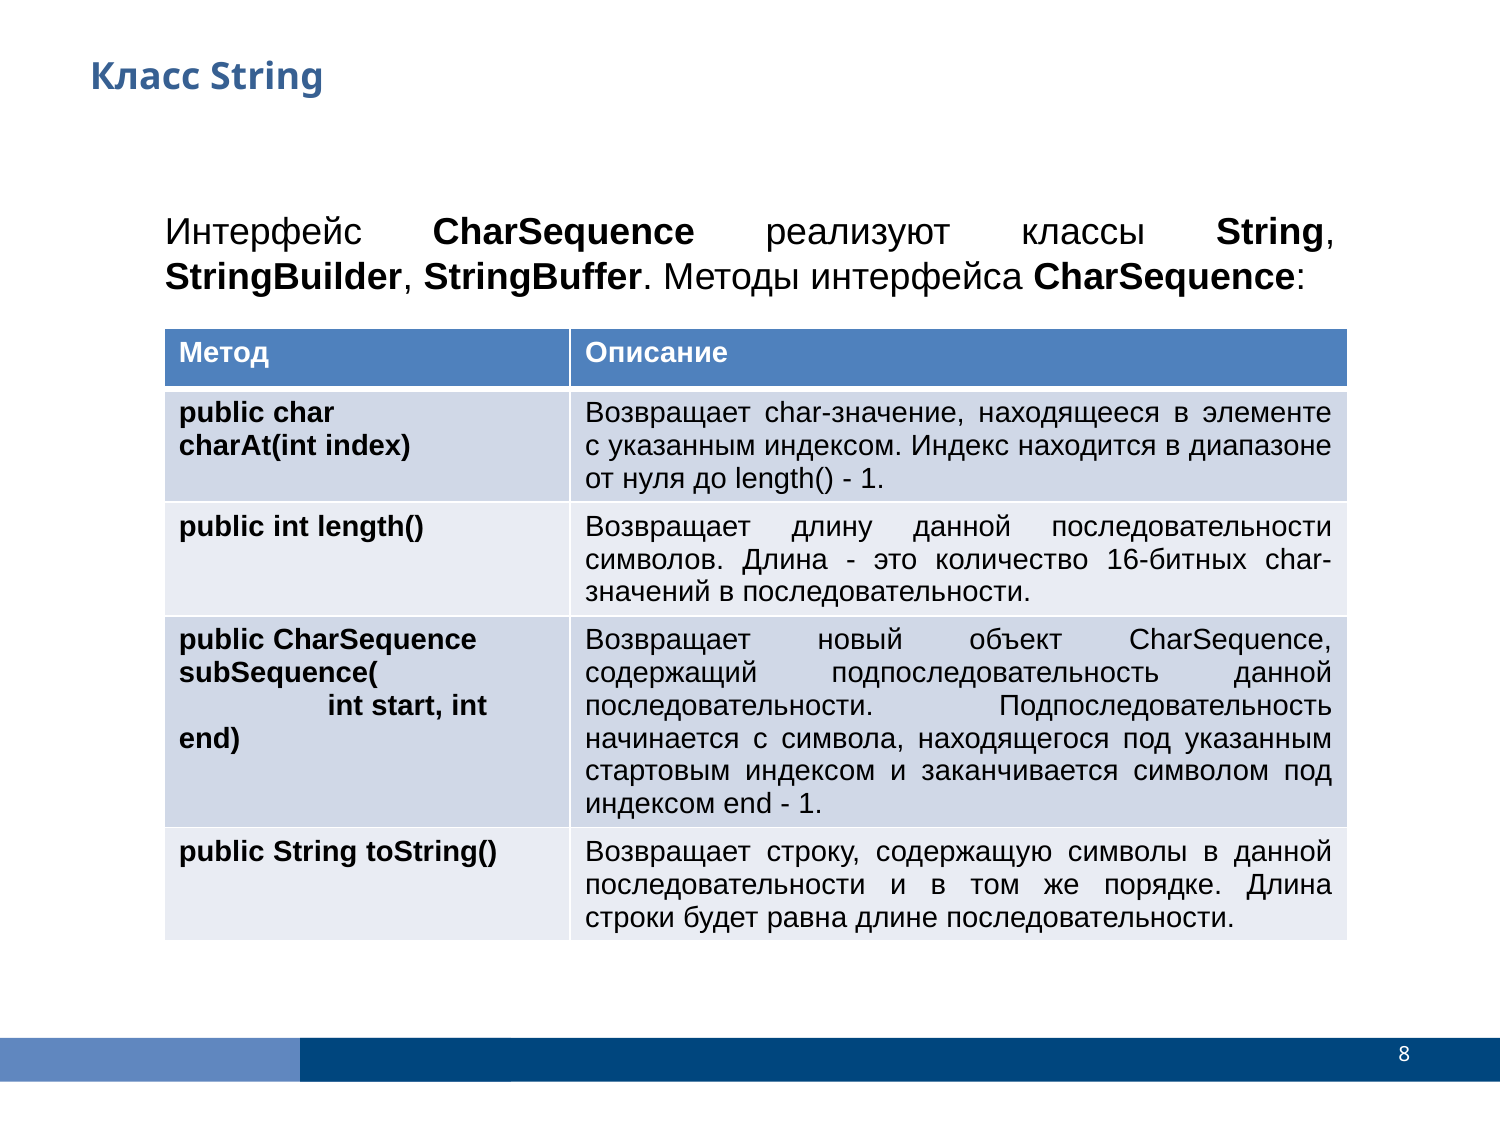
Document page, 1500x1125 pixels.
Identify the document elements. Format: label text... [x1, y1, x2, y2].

text_box Интерфейс CharSequence реализуют классы String, StringBuilder, StringBuffer. Методы интерфейса CharSequence: [150, 199, 1350, 988]
table_cell Возвращает строку, содержащую символы в данной последовательности и в том же порядке. Длина строки будет равна длине последовательности. [571, 828, 1347, 940]
text_box Класс String [75, 45, 1425, 163]
table_cell Возвращает новый объект CharSequence, содержащий подпоследовательность данной последовательности. Подпоследовательность начинается с символа, находящегося под указанным стартовым индексом и заканчивается символом под индексом end - 1. [571, 617, 1347, 827]
table_cell public CharSequence subSequence( int start, int end) [165, 617, 569, 827]
text_box <number> [1262, 1025, 1425, 1085]
table_cell public String toString() [165, 828, 569, 940]
table_cell public int length() [165, 503, 569, 615]
table_header Описание [571, 329, 1347, 386]
table_cell Возвращает char-значение, находящееся в элементе с указанным индексом. Индекс находится в диапазоне от нуля до length() - 1. [571, 392, 1347, 501]
table_header Метод [165, 329, 569, 386]
table_cell Возвращает длину данной последовательности символов. Длина - это количество 16-битных char-значений в последовательности. [571, 503, 1347, 615]
table_cell public char charAt(int index) [165, 392, 569, 501]
